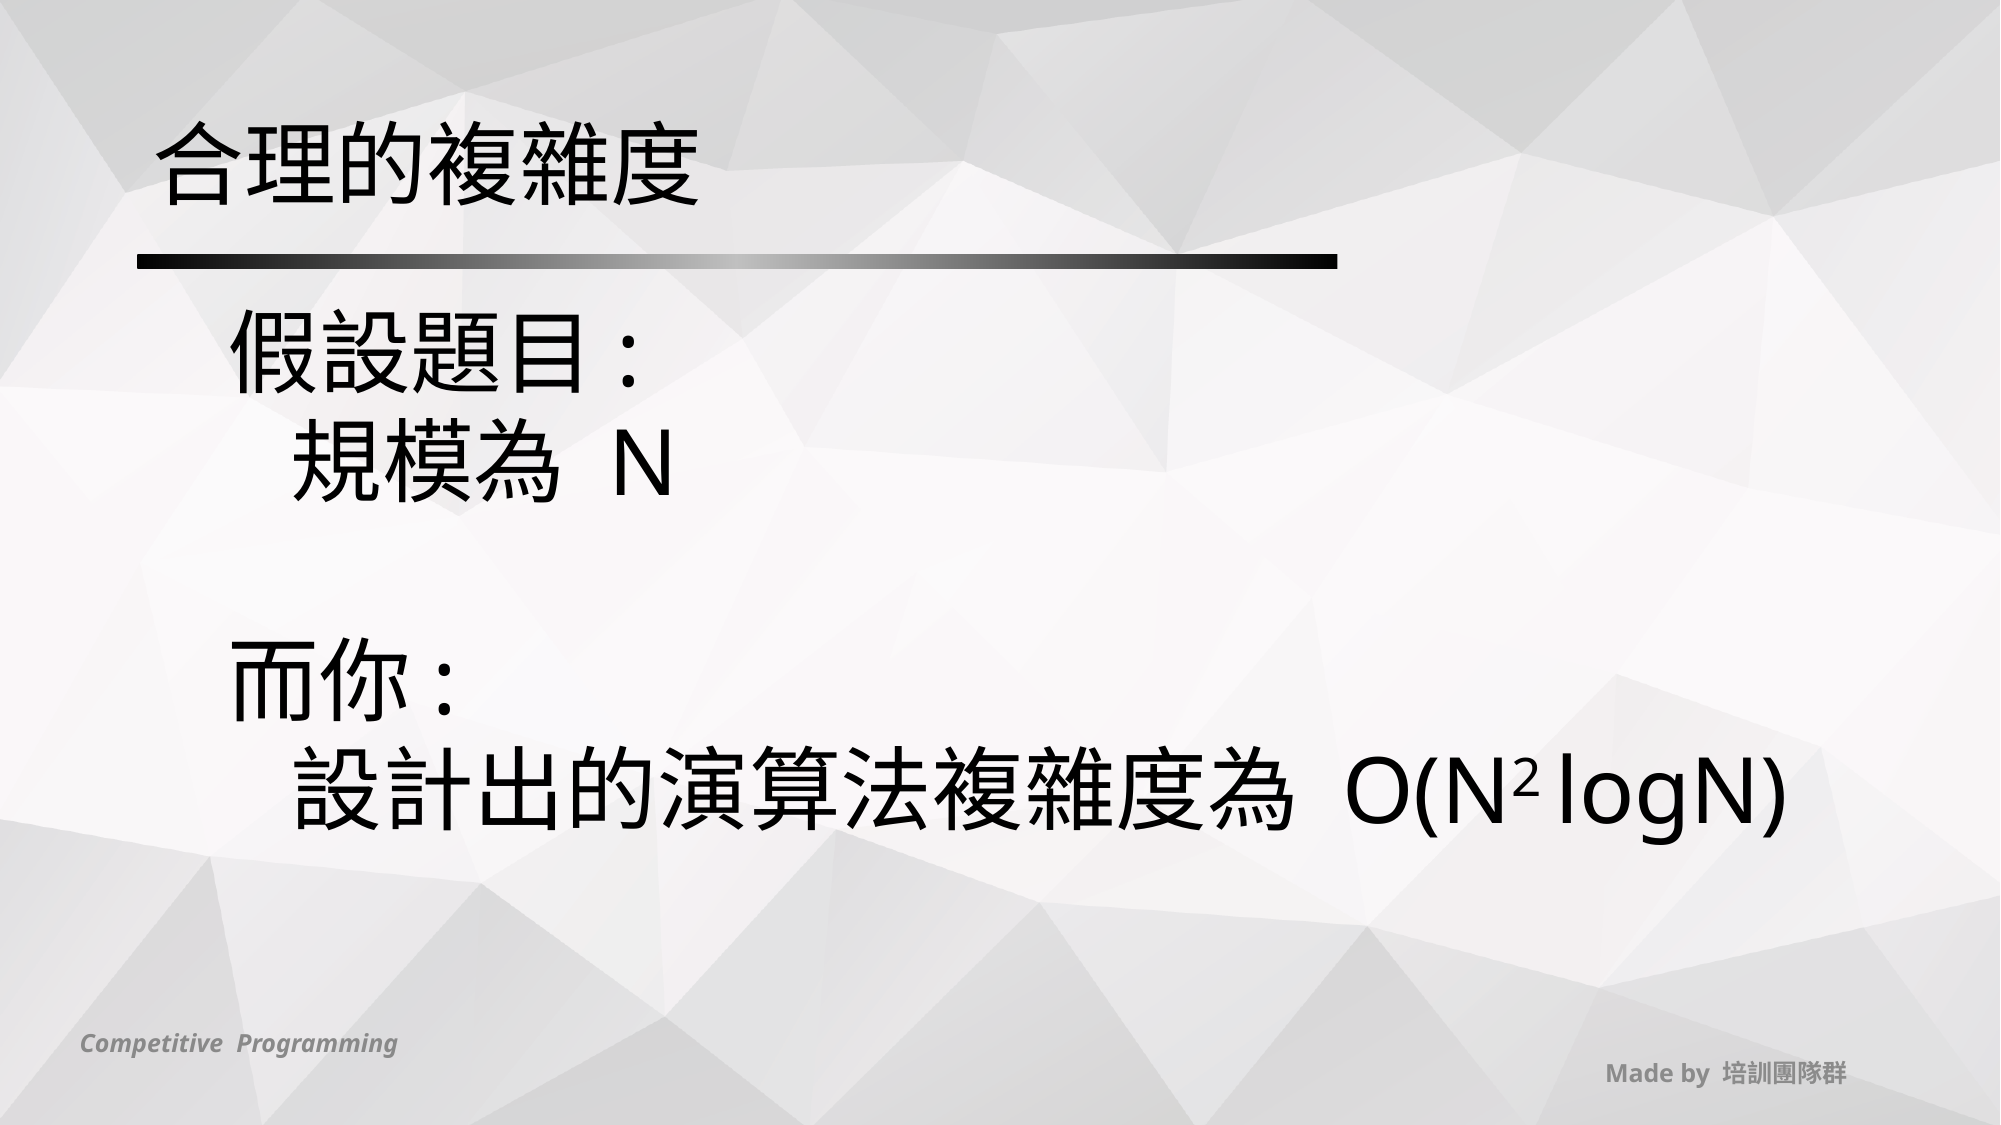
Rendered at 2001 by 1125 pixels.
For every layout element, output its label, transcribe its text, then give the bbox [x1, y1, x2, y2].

list 假設題目: 規模為 N 而你: 設計出的演算法複雜度為 O(N2 logN) [137, 299, 1863, 1014]
picture [0, 0, 2000, 1125]
title 合理的複雜度 [137, 59, 1863, 278]
